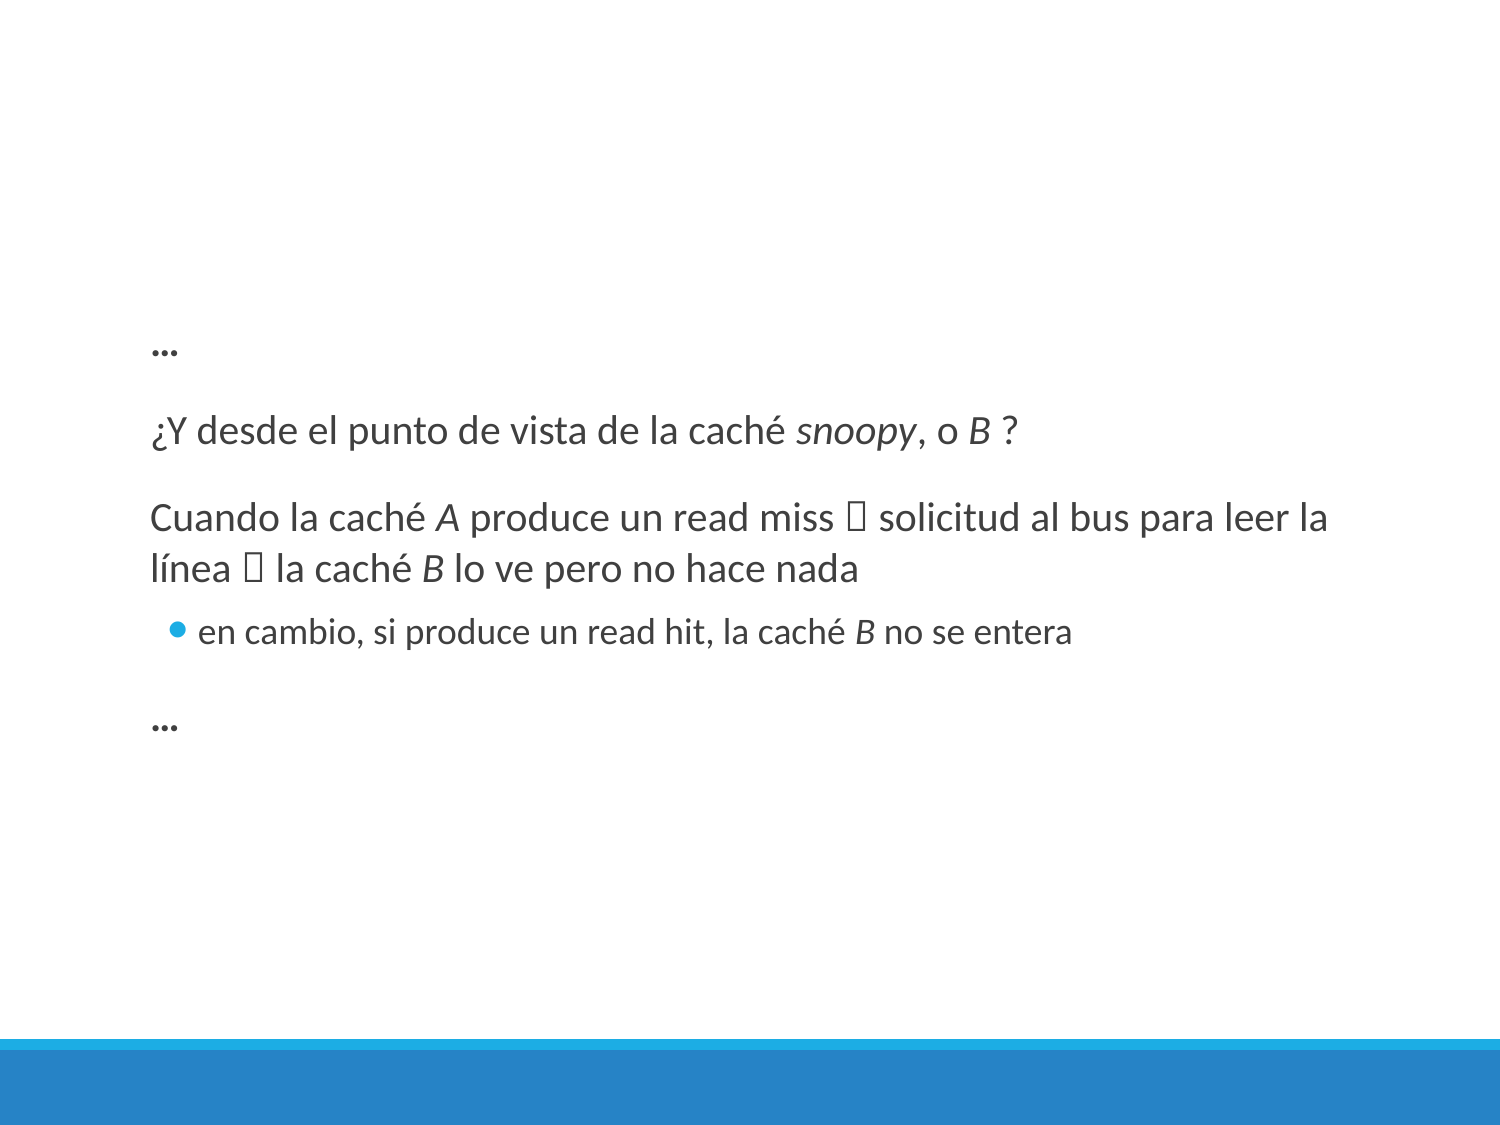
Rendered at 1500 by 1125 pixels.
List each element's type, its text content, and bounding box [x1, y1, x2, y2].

list … ¿Y desde el punto de vista de la caché snoopy, o B ? Cuando la caché A produce un read miss  solicitud al bus para leer la línea  la caché B lo ve pero no hace nada en cambio, si produce un read hit, la caché B no se entera … [135, 47, 1373, 1008]
